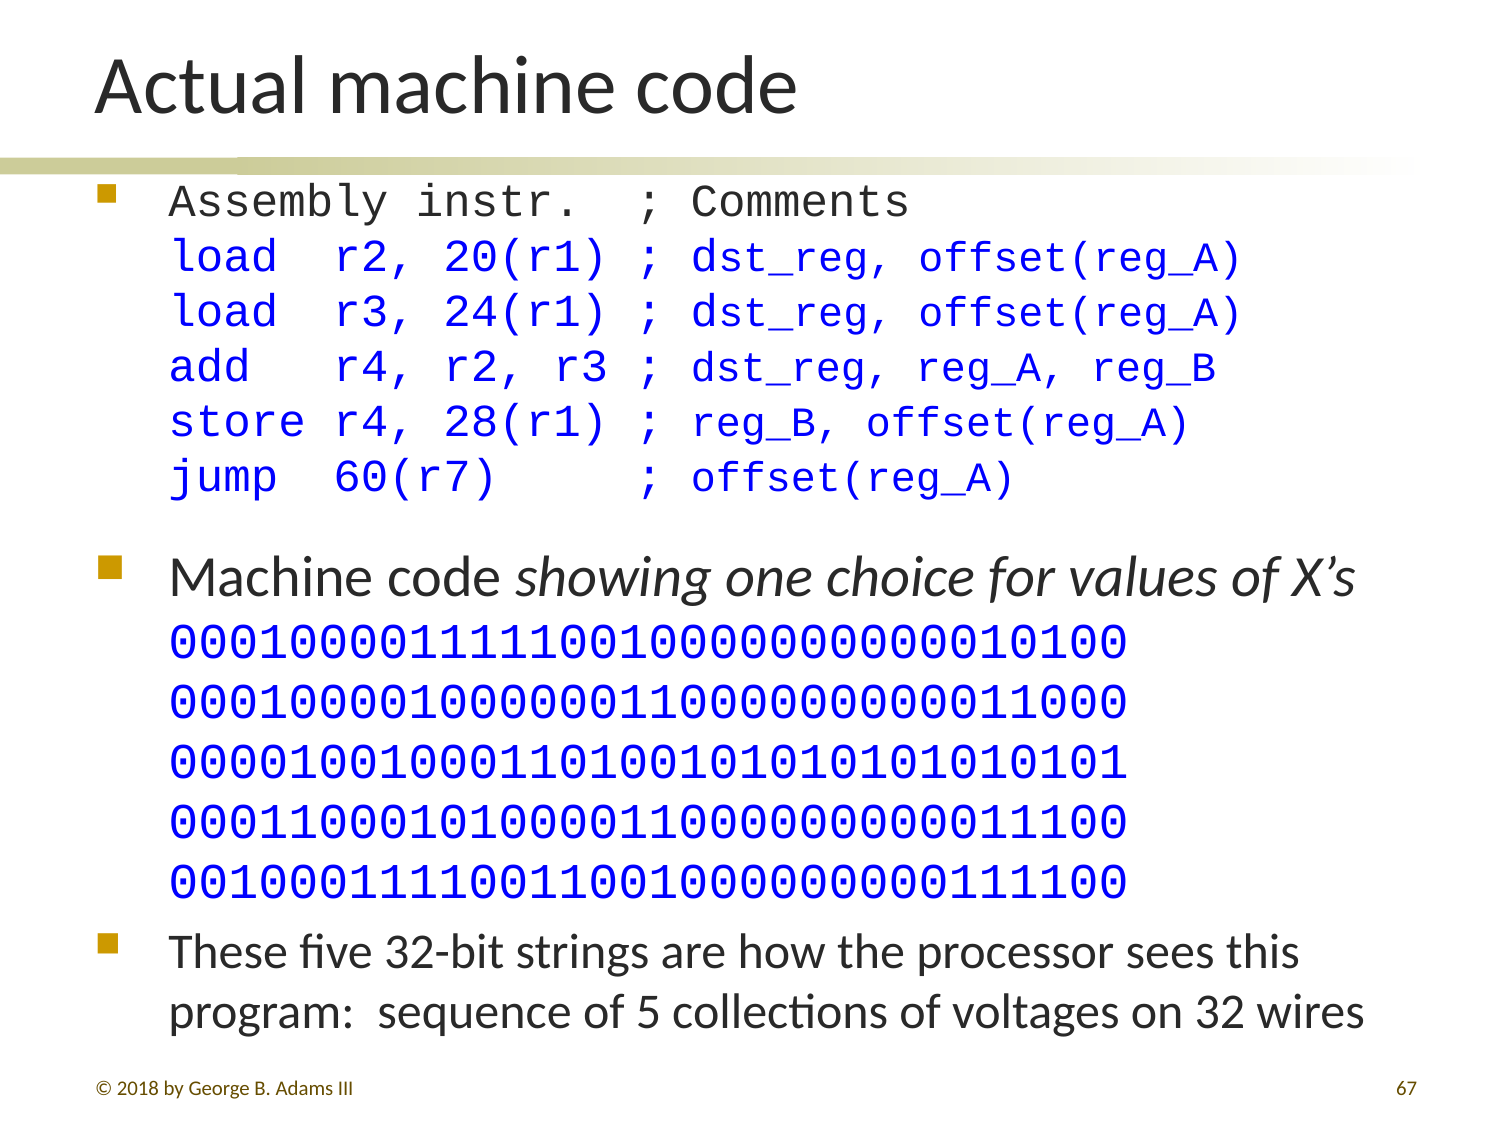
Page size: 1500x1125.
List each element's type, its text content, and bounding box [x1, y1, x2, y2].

list Assembly instr. ; Comments load r2, 20(r1) ; dst_reg, offset(reg_A) load r3, 24(r1) ; dst_reg, offset(reg_A) add r4, r2, r3 ; dst_reg, reg_A, reg_B store r4, 28(r1) ; reg_B, offset(reg_A) jump 60(r7) ; offset(reg_A) Machine code showing one choice for values of X’s 00010000111110010000000000010100 00010000100000011000000000011000 00001001000110100101010101010101 00011000101000011000000000011100 00100011110011001000000000111100 These five 32-bit strings are how the processor sees this program: sequence of 5 collections of voltages on 32 wires [79, 162, 1409, 1060]
slide_number © 2018 by George B. Adams III [79, 1067, 406, 1099]
slide_number 359 [1119, 1067, 1433, 1099]
title Actual machine code [79, 15, 1432, 139]
